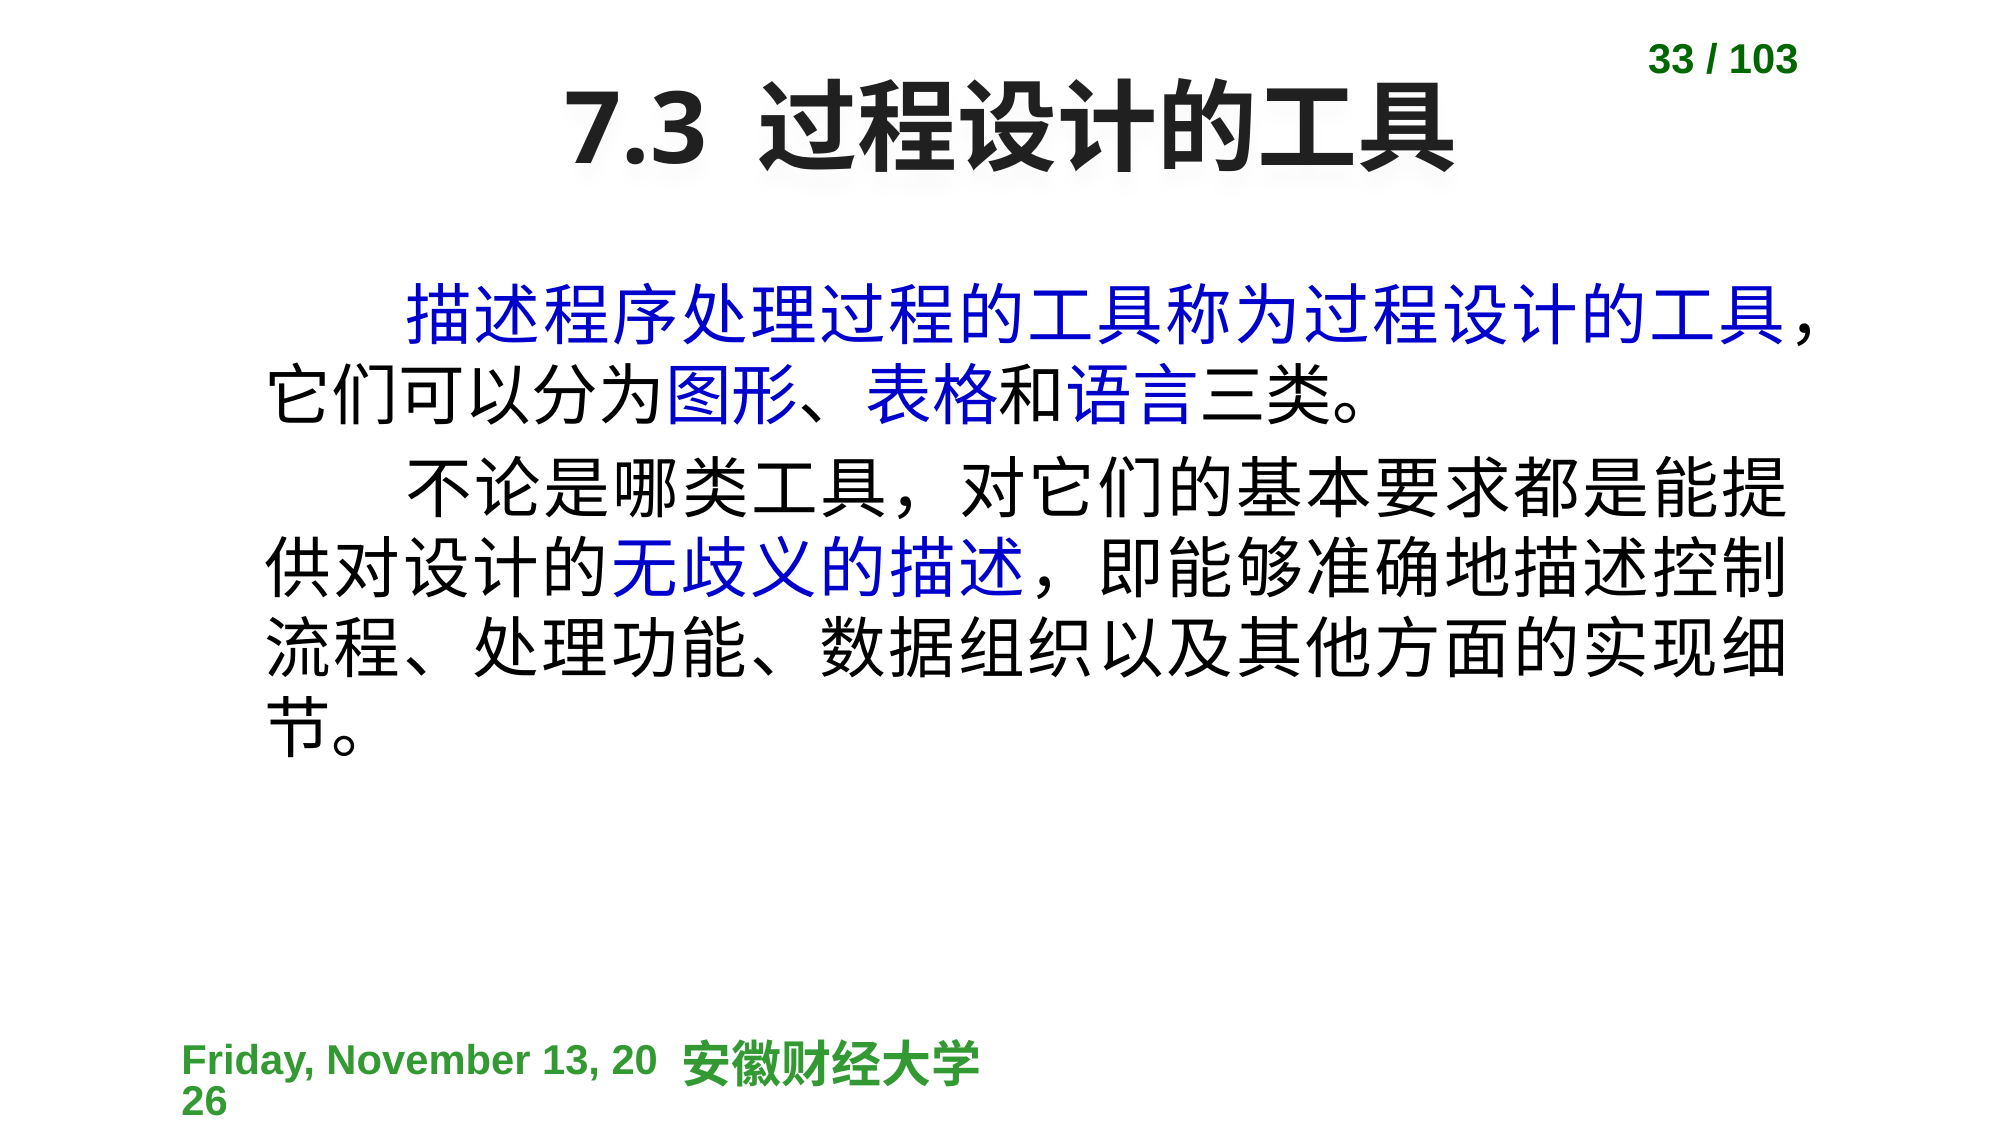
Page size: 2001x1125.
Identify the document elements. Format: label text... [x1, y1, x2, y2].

slide_number 33 / 103 [1633, 24, 1967, 100]
footer 安徽财经大学 [666, 1025, 1384, 1100]
title 7.3 过程设计的工具 [88, 62, 1934, 200]
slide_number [166, 1025, 666, 1100]
text_box 描述程序处理过程的工具称为过程设计的工具，它们可以分为图形、表格和语言三类。 不论是哪类工具，对它们的基本要求都是能提供对设计的无歧义的描述，即能够准确地描述控制流程、处理功能、数据组织以及其他方面的实现细节。 [249, 265, 1804, 774]
